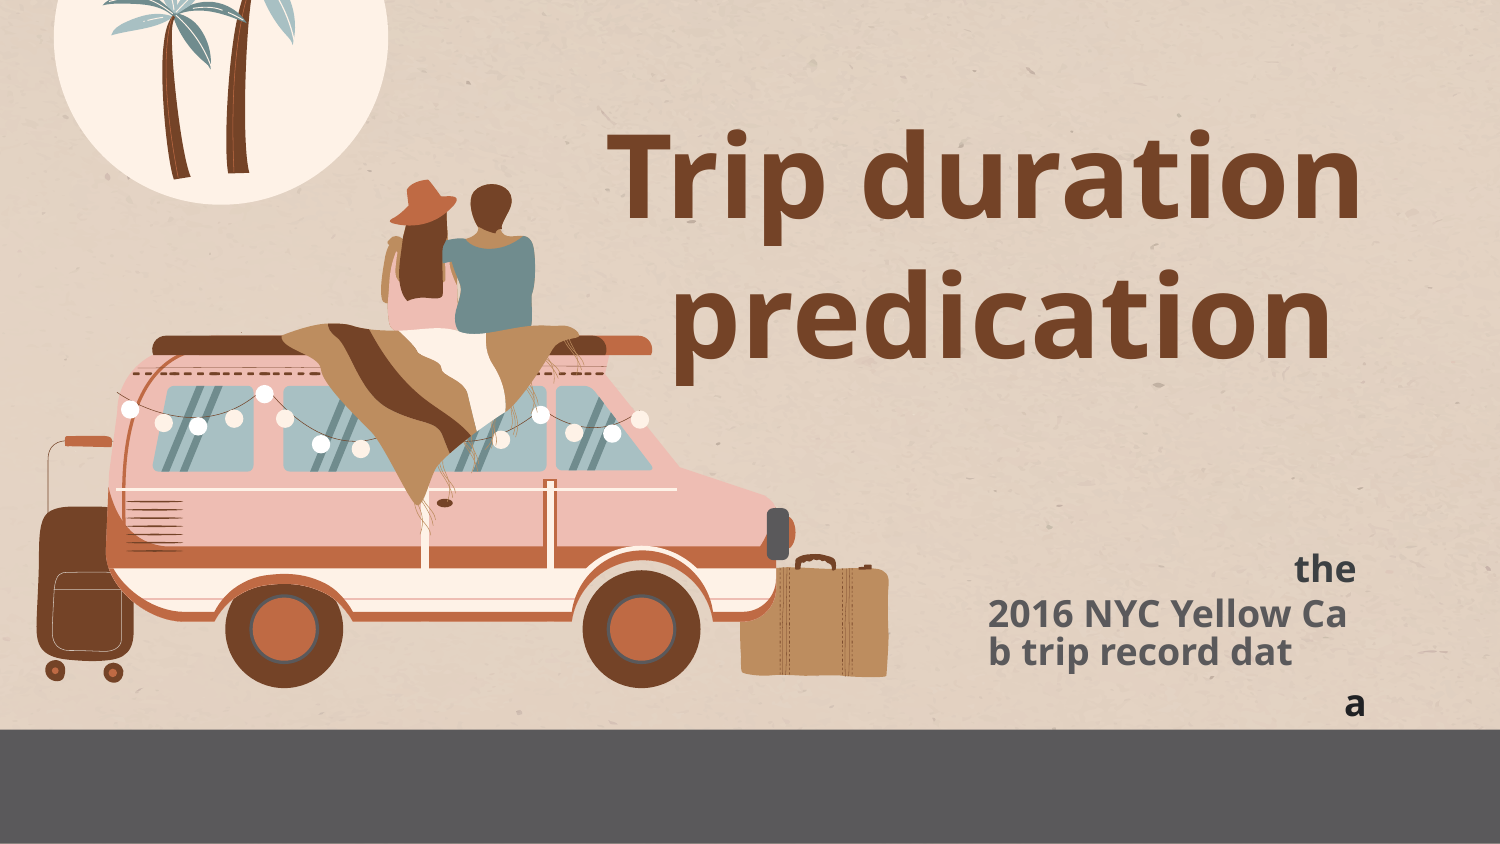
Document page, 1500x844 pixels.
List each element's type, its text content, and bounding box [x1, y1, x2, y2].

title Trip duration predication [429, 86, 1382, 529]
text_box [36, 179, 891, 689]
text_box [102, 0, 346, 180]
subtitle the 2016 NYC Yellow Cab trip record data [972, 530, 1382, 652]
